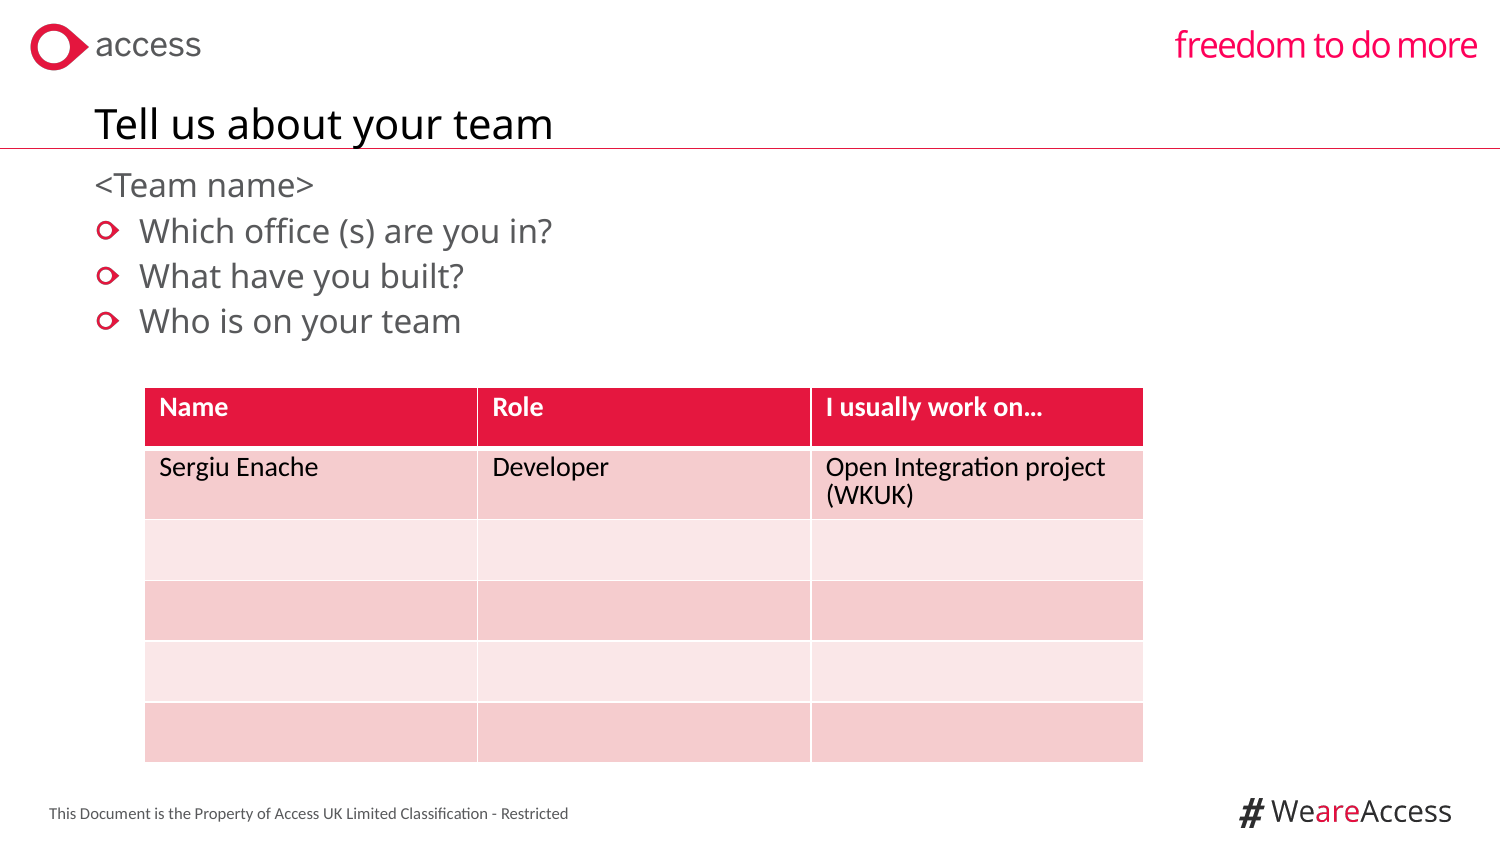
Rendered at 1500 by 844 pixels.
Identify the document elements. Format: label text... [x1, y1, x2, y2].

picture [96, 264, 120, 288]
table_header Role [478, 388, 810, 446]
title Tell us about your team [94, 93, 1406, 149]
table_cell [478, 581, 810, 640]
table_cell [145, 703, 477, 762]
table_cell Developer [478, 451, 810, 519]
table_cell [812, 520, 1143, 580]
table_cell [812, 703, 1143, 762]
table_cell [812, 642, 1143, 701]
table_cell Sergiu Enache [145, 451, 477, 519]
picture [96, 218, 120, 243]
picture [1175, 30, 1477, 58]
table_cell Open Integration project (WKUK) [812, 451, 1143, 519]
table_header Name [145, 388, 477, 446]
table_cell [145, 581, 477, 640]
table_cell [478, 642, 810, 701]
picture [27, 0, 204, 97]
picture [96, 309, 120, 333]
table_cell [478, 520, 810, 580]
picture [1239, 796, 1452, 830]
table_cell [145, 642, 477, 701]
table_cell [478, 703, 810, 762]
table_cell [145, 520, 477, 580]
table_header I usually work on… [812, 388, 1143, 446]
list <Team name> Which office (s) are you in? What have you built? Who is on your team [94, 169, 1406, 753]
table_cell [812, 581, 1143, 640]
